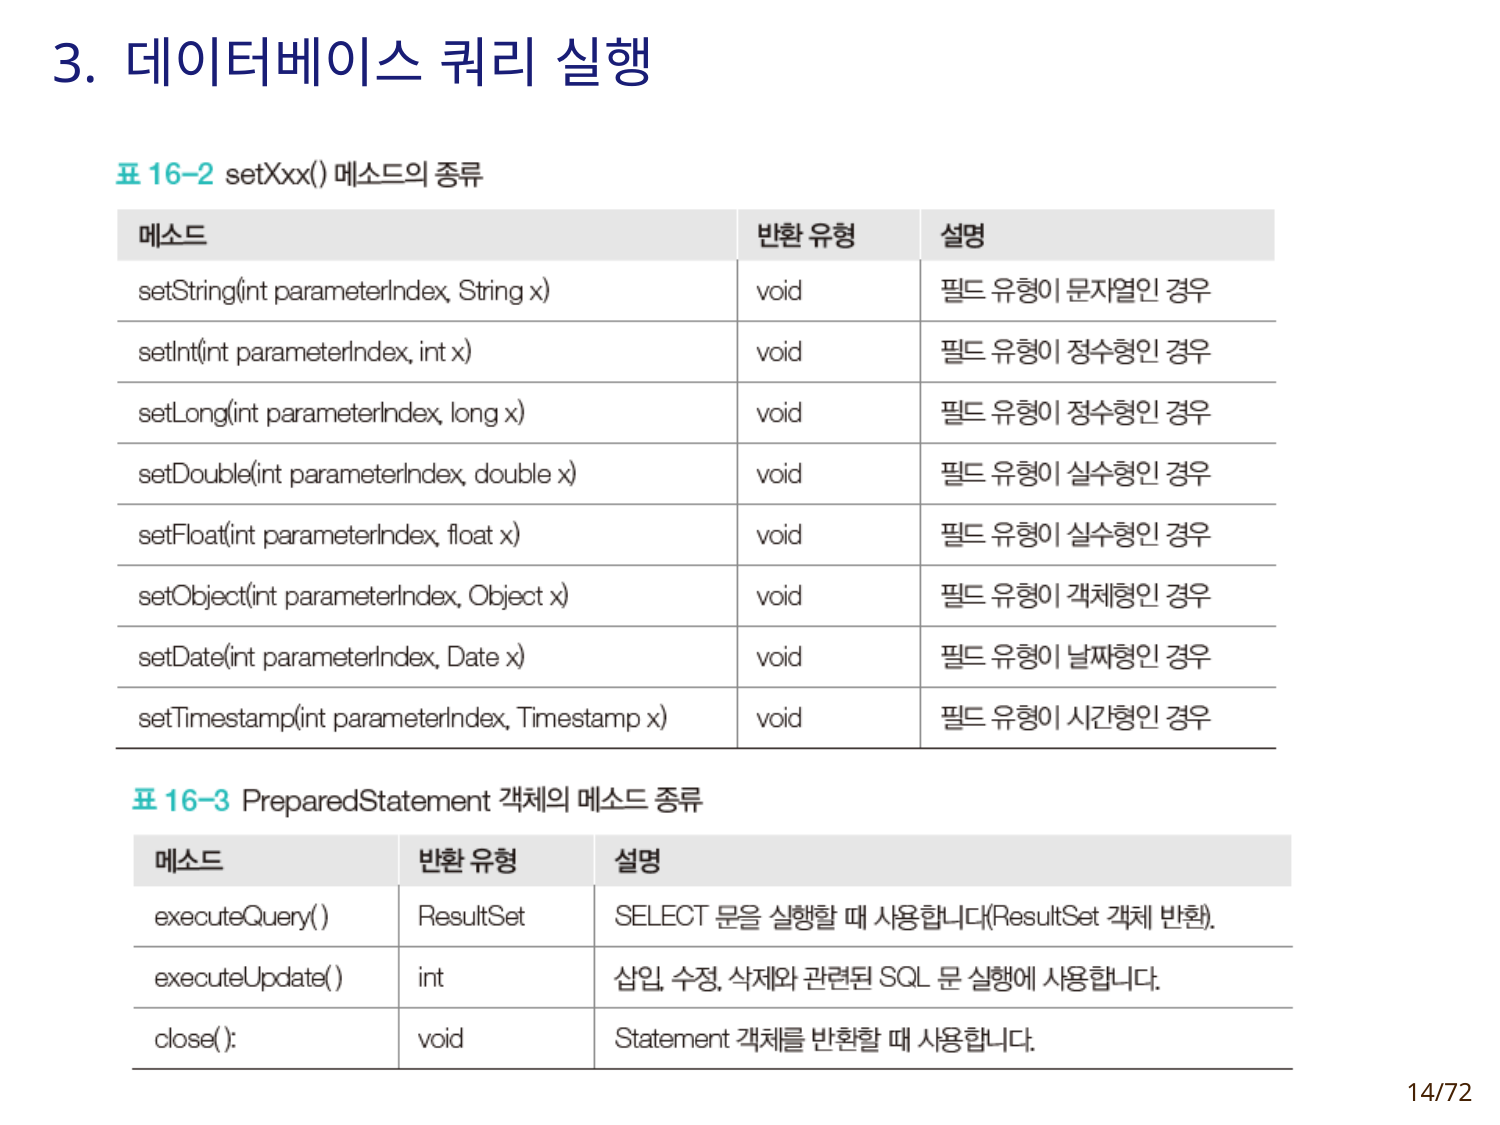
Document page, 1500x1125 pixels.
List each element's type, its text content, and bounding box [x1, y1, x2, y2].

picture [102, 146, 1278, 765]
title 3. 데이터베이스 쿼리 실행 [37, 13, 1278, 109]
picture [123, 779, 1301, 1081]
